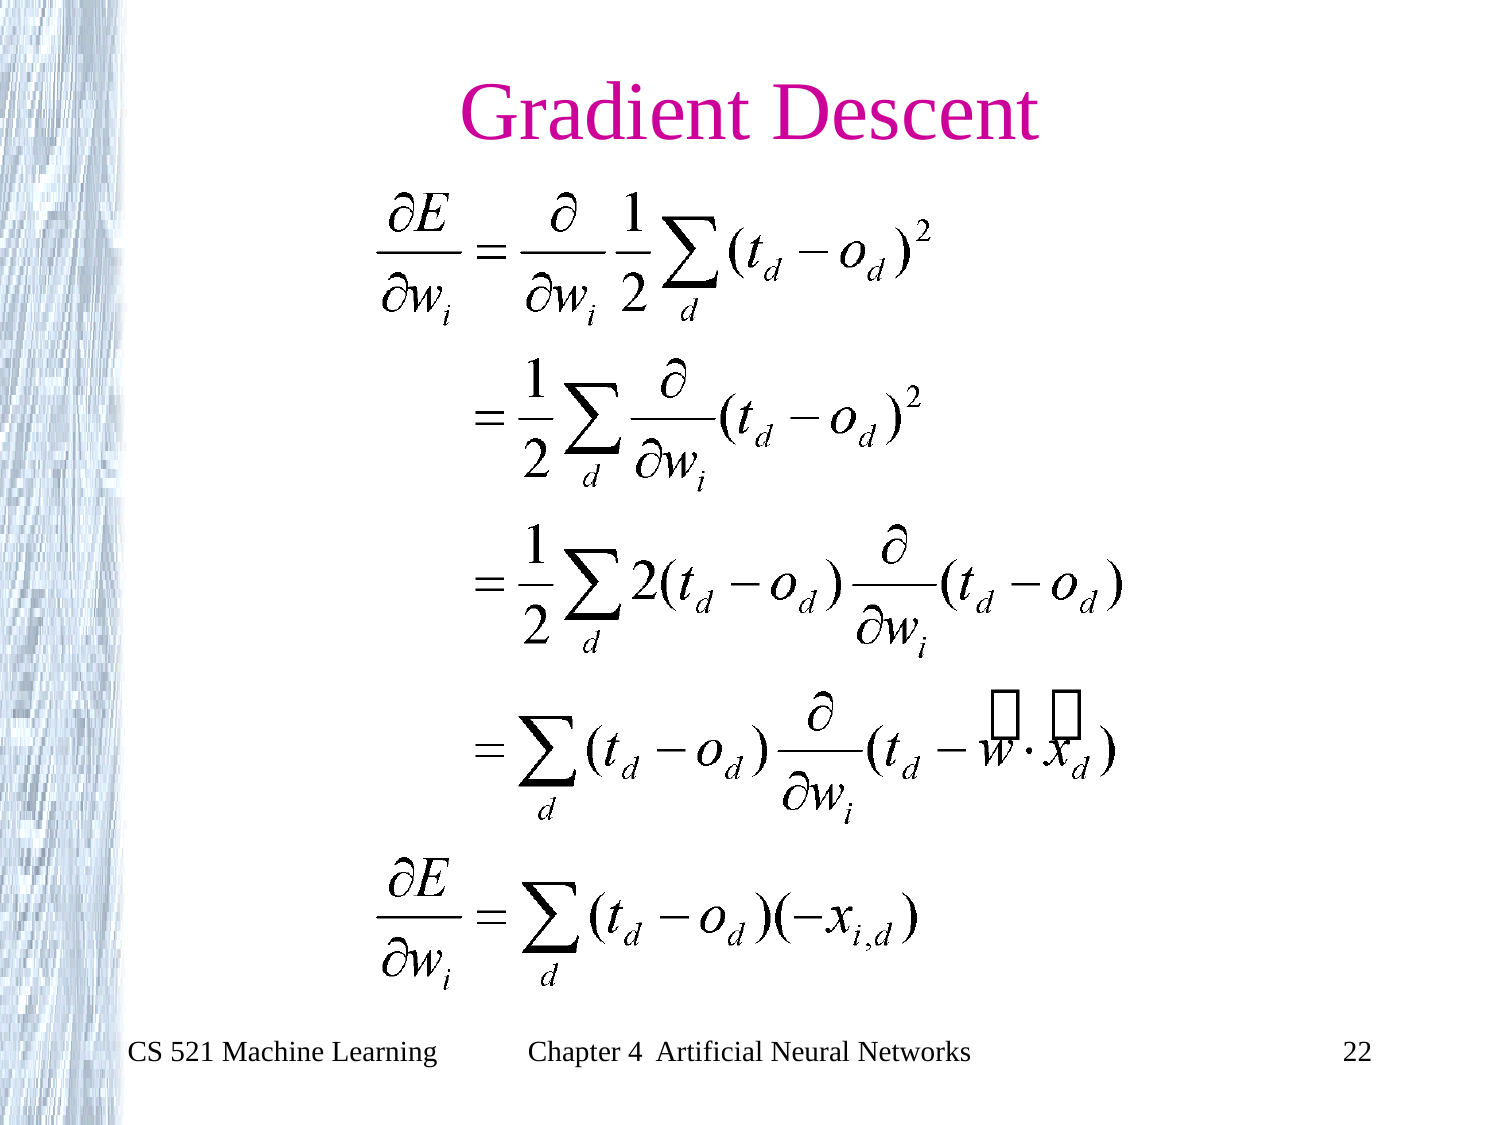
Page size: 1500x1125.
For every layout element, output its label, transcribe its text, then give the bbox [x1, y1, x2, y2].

text_box CS 521 Machine Learning [112, 1024, 467, 1100]
picture [0, 0, 1500, 1125]
text_box Chapter 4 Artificial Neural Networks [512, 1024, 988, 1100]
text_box 22 [1074, 1024, 1388, 1100]
title Gradient Descent [112, 50, 1388, 163]
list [367, 174, 1132, 1001]
